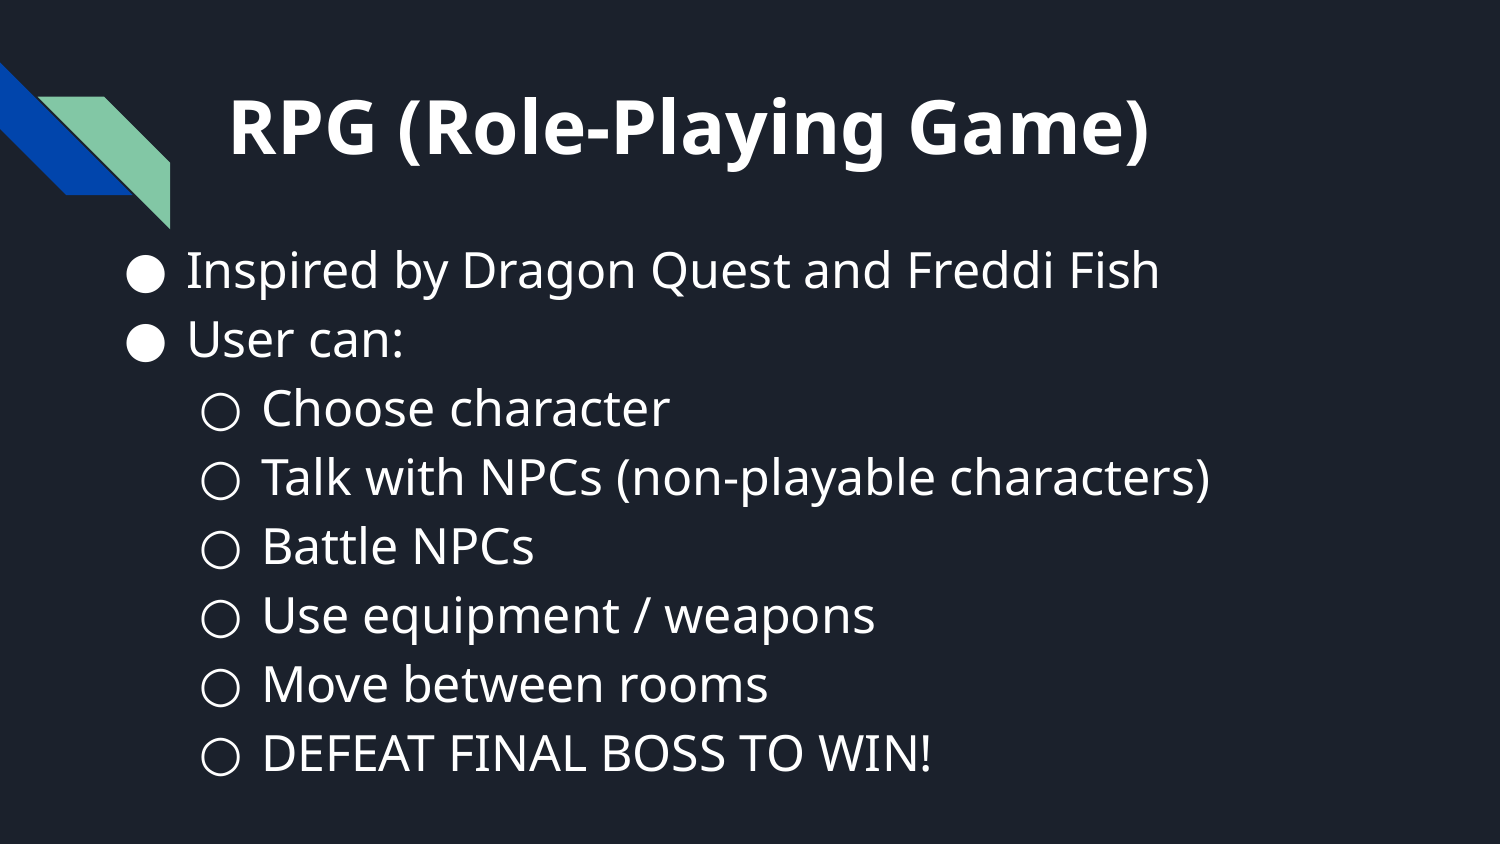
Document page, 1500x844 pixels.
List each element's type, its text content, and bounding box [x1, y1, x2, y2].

list Inspired by Dragon Quest and Freddi Fish User can: Choose character Talk with NPCs (non-playable characters) Battle NPCs Use equipment / weapons Move between rooms DEFEAT FINAL BOSS TO WIN! [96, 214, 1368, 693]
title RPG (Role-Playing Game) [212, 64, 1368, 214]
